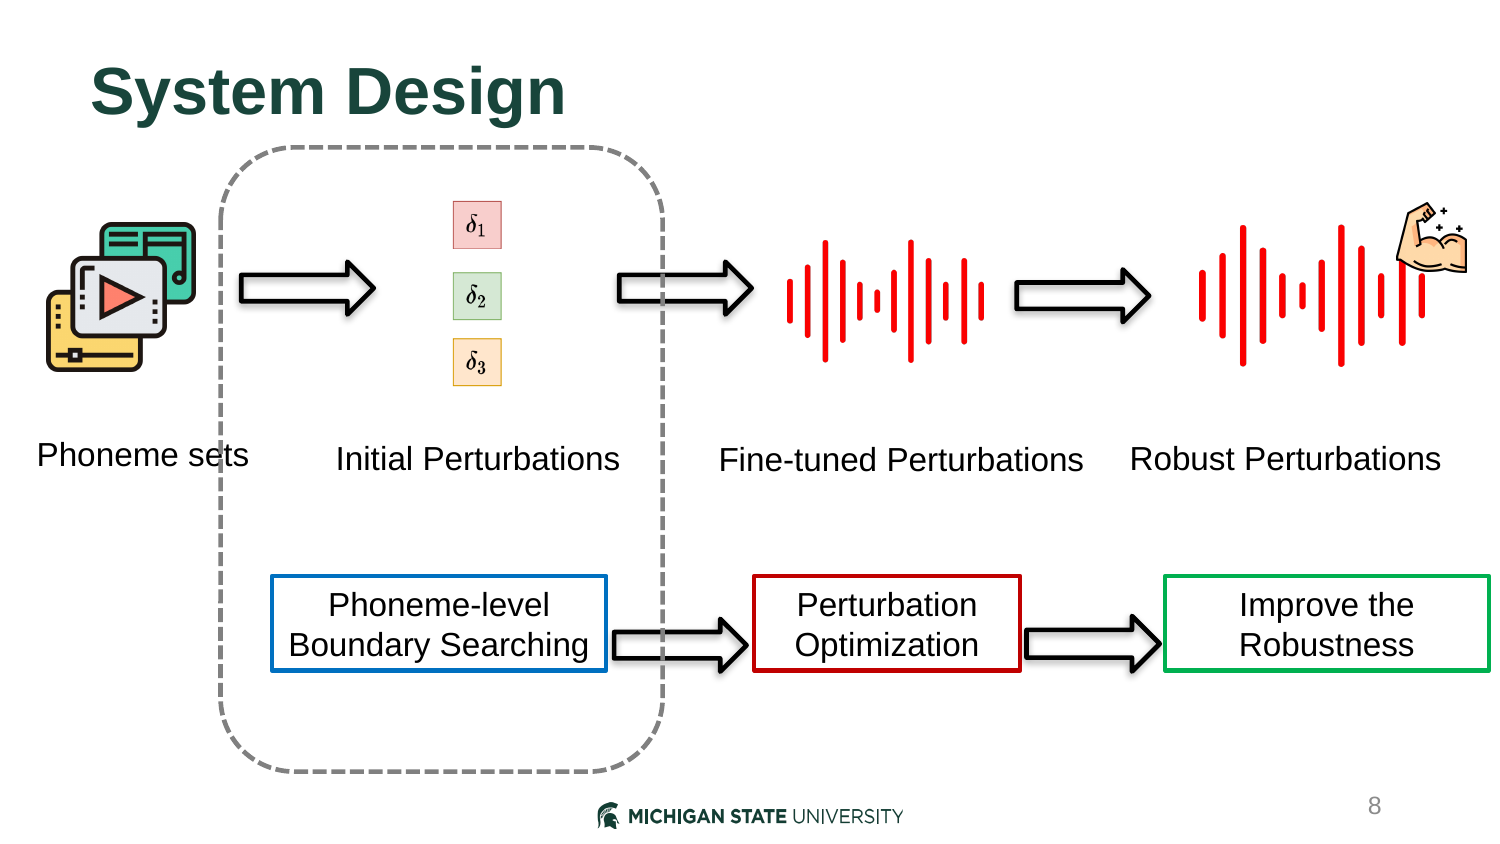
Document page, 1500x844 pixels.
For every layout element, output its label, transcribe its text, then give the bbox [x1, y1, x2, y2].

slide_number 8 [1059, 782, 1397, 828]
text_box Robust Perturbations [1114, 429, 1500, 485]
picture [46, 222, 196, 372]
text_box Initial Perturbations [663, 429, 674, 485]
title System Design [75, 40, 1425, 140]
text_box Improve the Robustness [1163, 574, 1491, 673]
picture [1198, 182, 1467, 409]
picture [468, 140, 1031, 399]
text_box Phoneme sets [21, 425, 220, 481]
text_box [1015, 268, 1150, 323]
picture [443, 181, 509, 402]
text_box [218, 145, 665, 774]
text_box [663, 618, 748, 673]
text_box Fine-tuned Perturbations [703, 430, 1109, 486]
text_box Perturbation Optimization [752, 574, 1022, 673]
text_box [1025, 615, 1161, 673]
text_box [663, 261, 753, 316]
